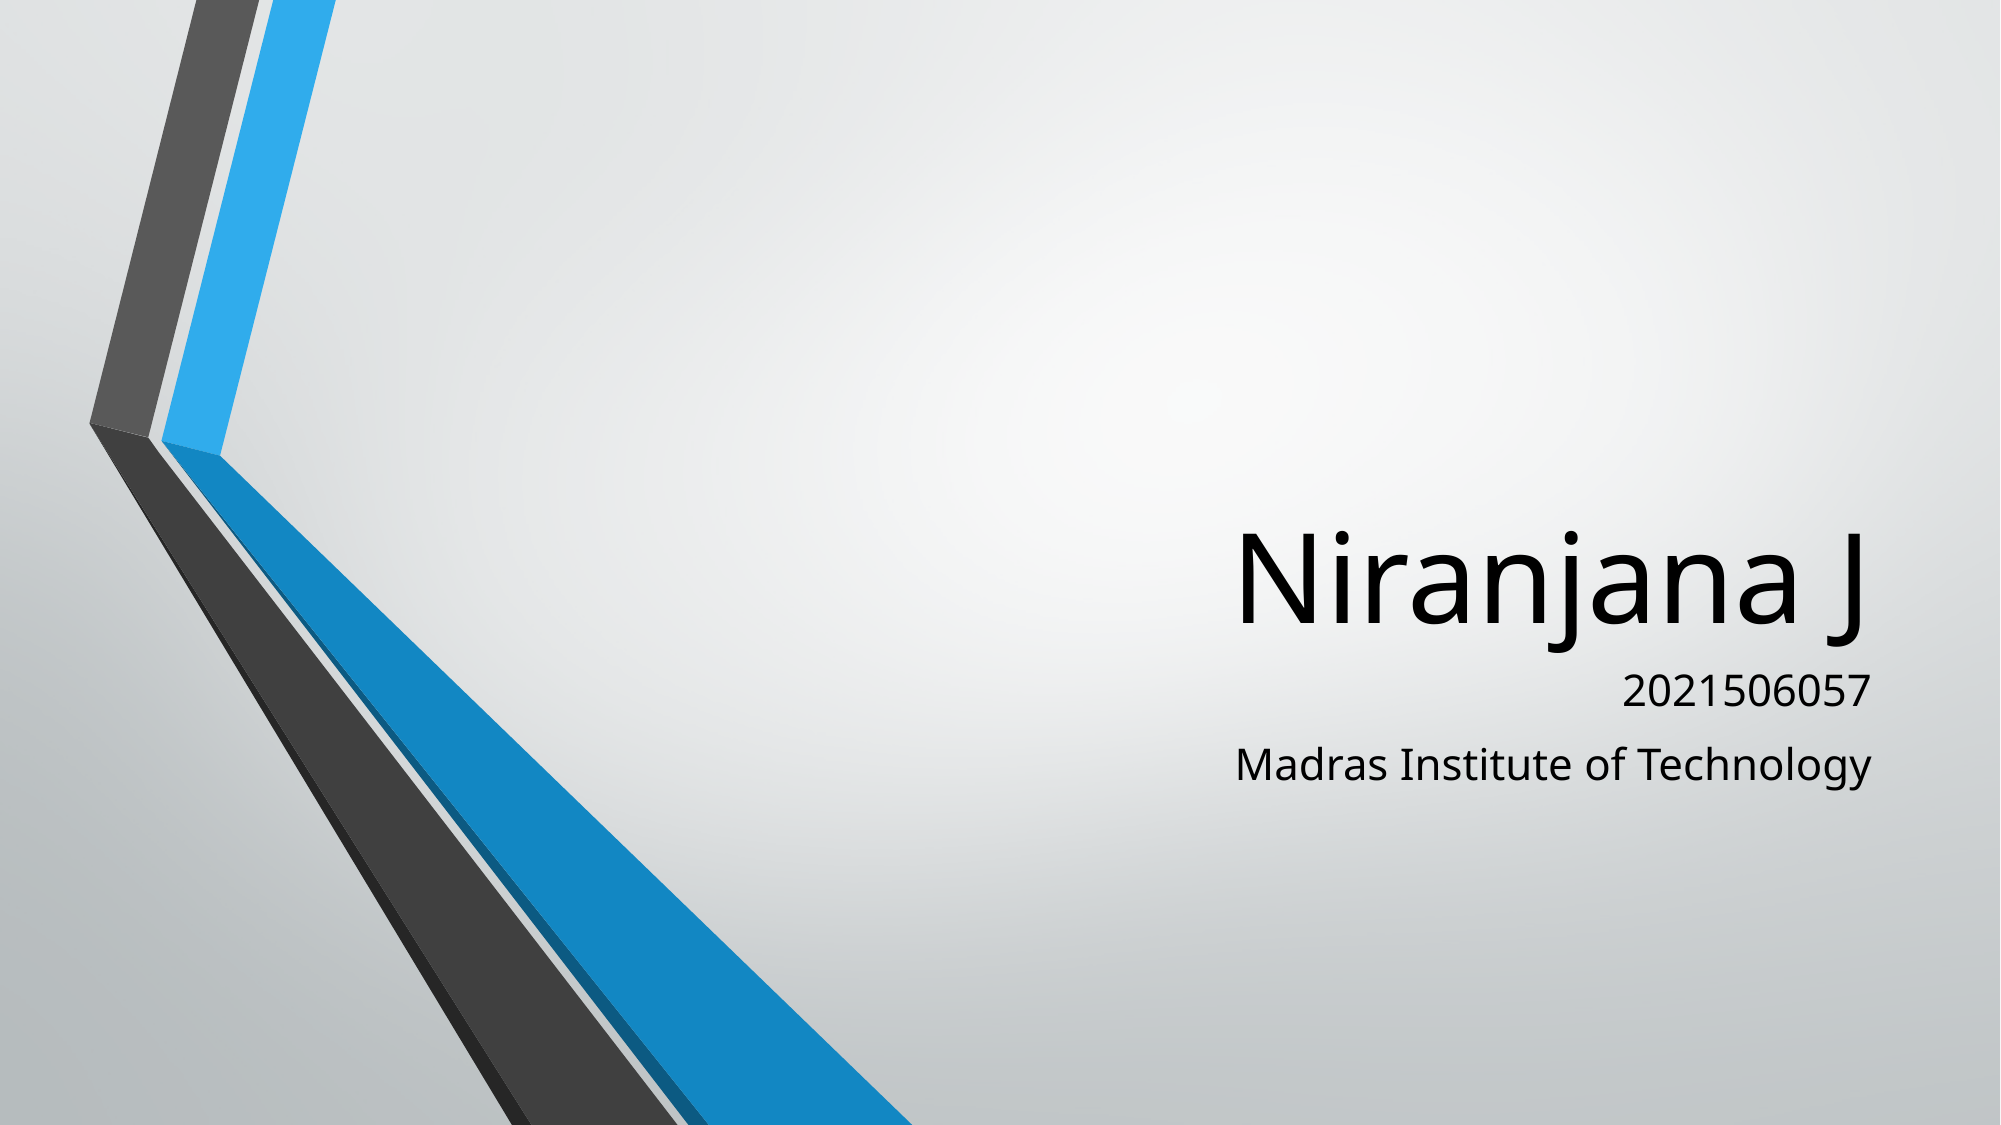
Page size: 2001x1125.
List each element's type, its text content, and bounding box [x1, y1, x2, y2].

subtitle 2021506057 Madras Institute of Technology [740, 655, 1887, 884]
title Niranjana J [480, 226, 1887, 656]
